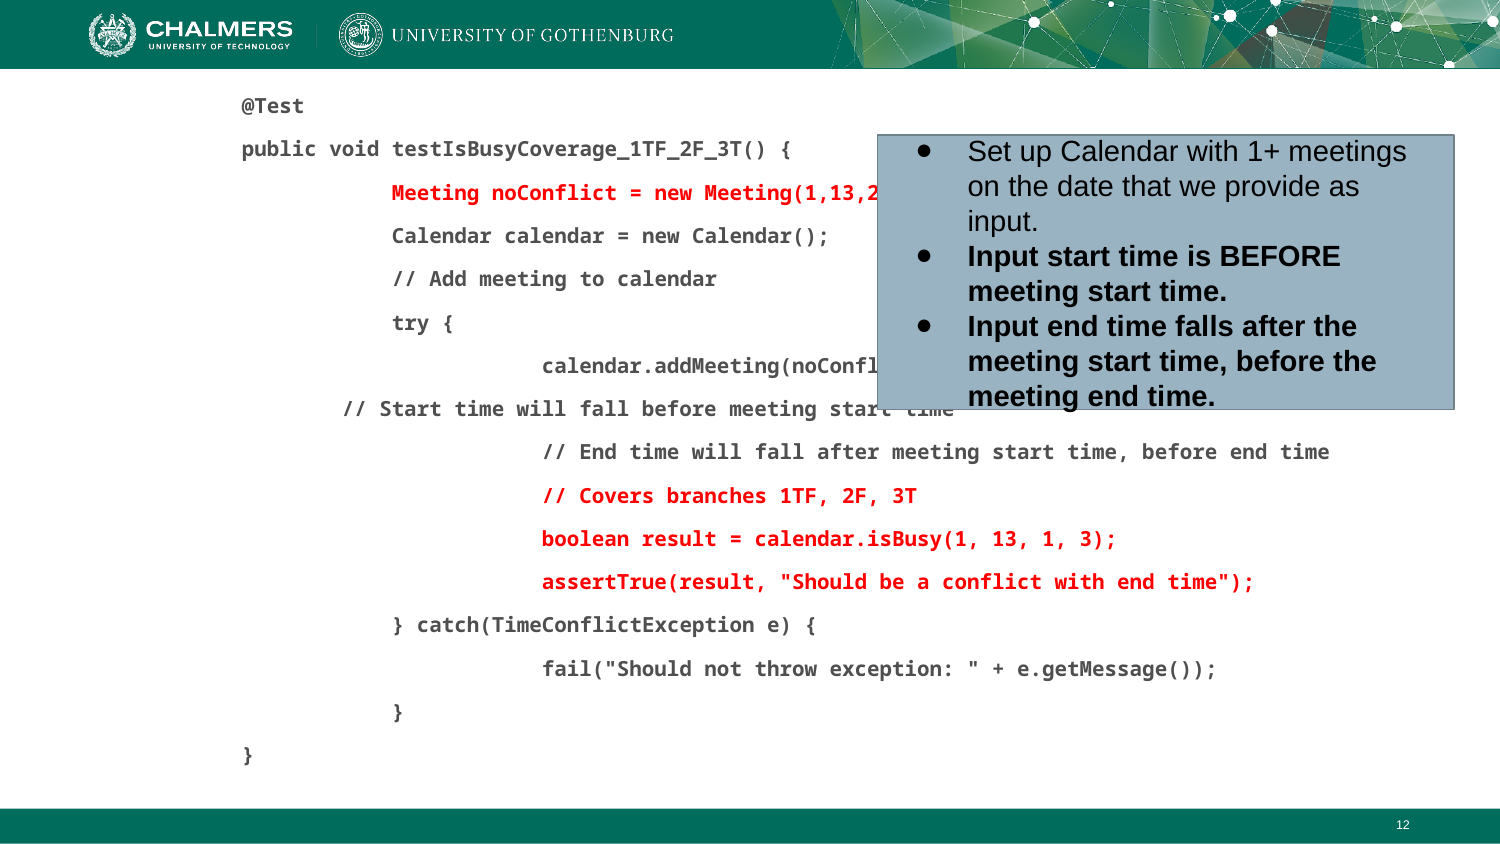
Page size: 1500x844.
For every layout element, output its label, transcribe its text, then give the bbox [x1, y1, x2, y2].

list @Test public void testIsBusyCoverage_1TF_2F_3T() { Meeting noConflict = new Meeting(1,13,2,4); Calendar calendar = new Calendar(); // Add meeting to calendar try { calendar.addMeeting(noConflict); // Start time will fall before meeting start time // End time will fall after meeting start time, before end time // Covers branches 1TF, 2F, 3T boolean result = calendar.isBusy(1, 13, 1, 3); assertTrue(result, "Should be a conflict with end time"); } catch(TimeConflictException e) { fail("Should not throw exception: " + e.getMessage()); } } [76, 88, 1426, 782]
picture [759, 0, 1500, 68]
picture [64, 0, 696, 85]
text_box Set up Calendar with 1+ meetings on the date that we provide as input. Input start time is BEFORE meeting start time. Input end time falls after the meeting start time, before the meeting end time. [877, 135, 1455, 410]
slide_number ‹#› [1074, 809, 1425, 844]
